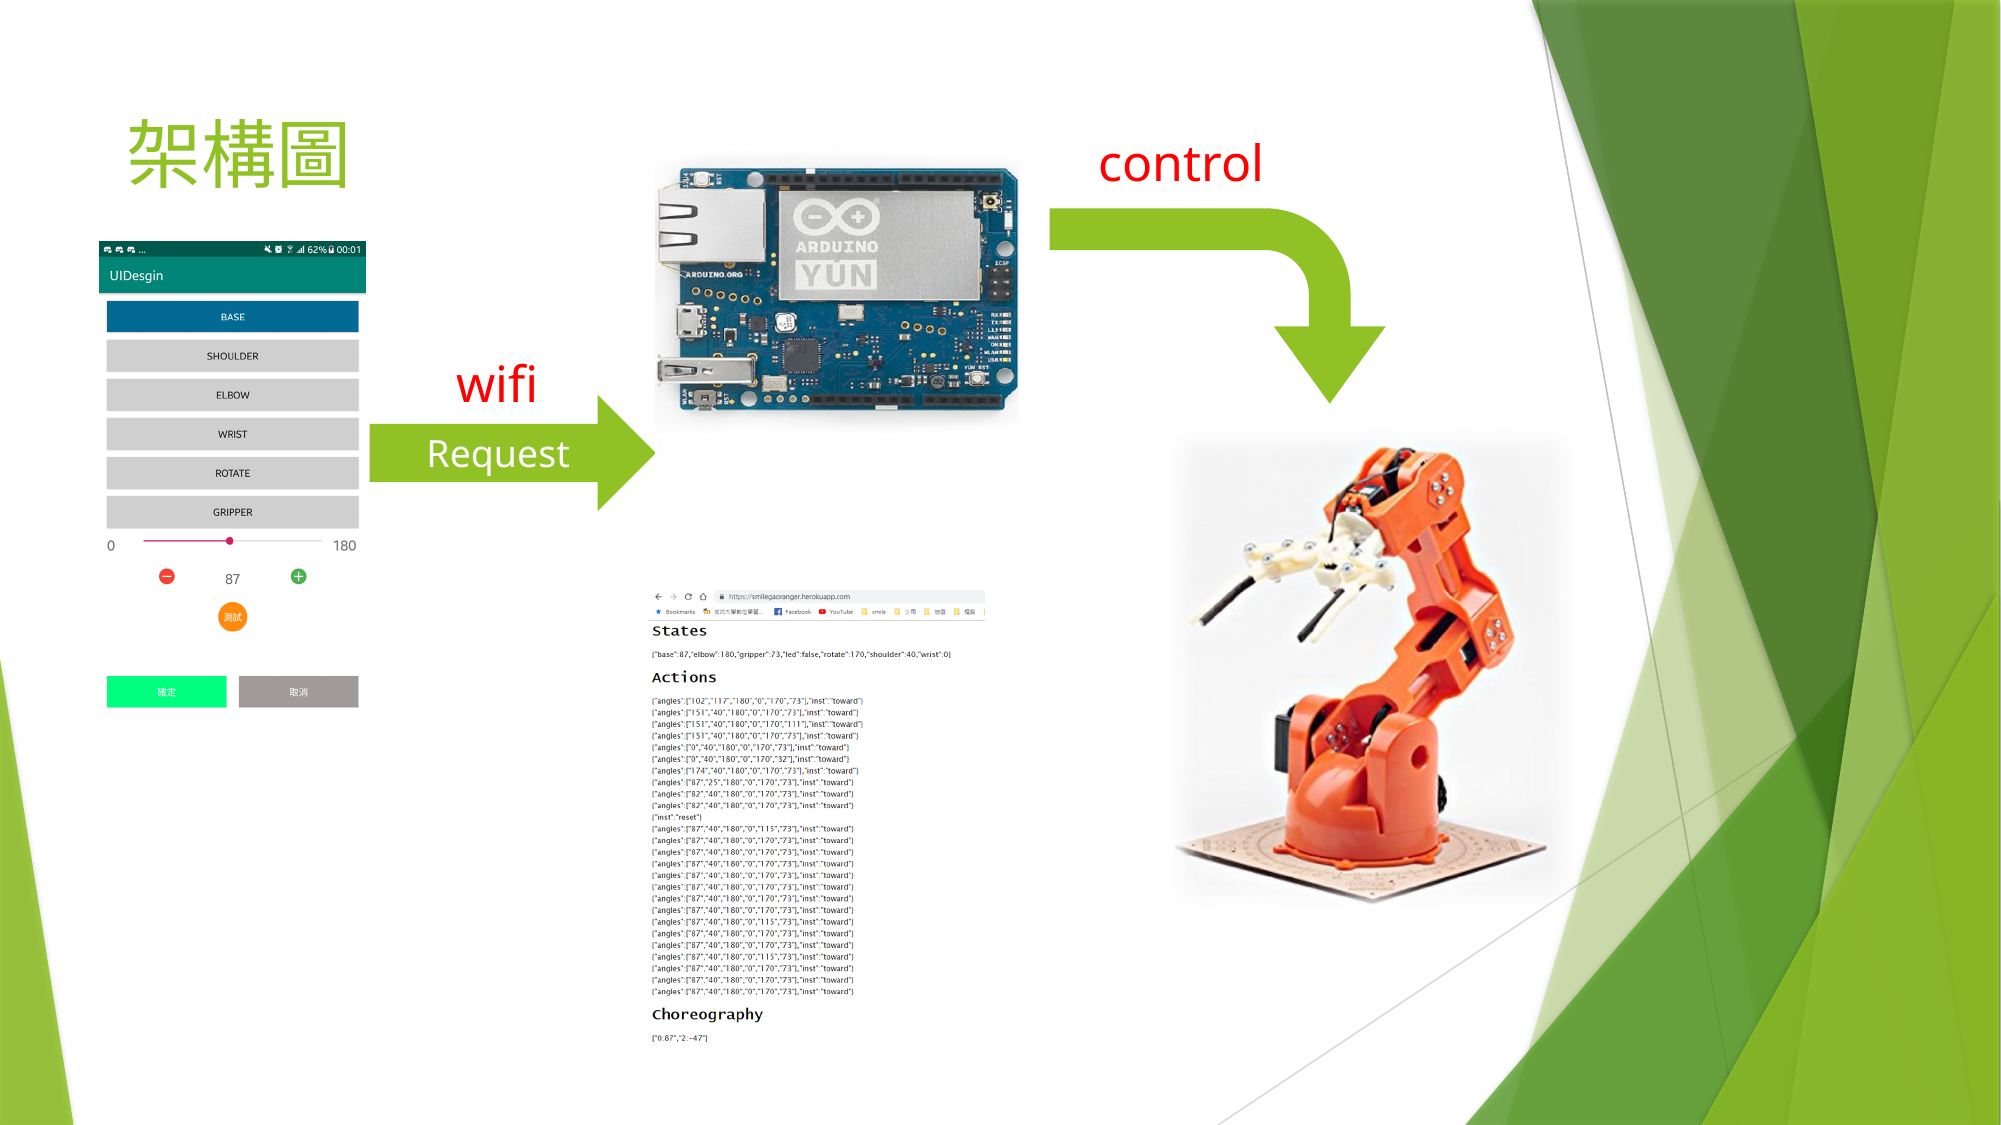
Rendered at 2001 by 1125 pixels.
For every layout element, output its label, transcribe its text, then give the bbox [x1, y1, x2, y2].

text_box control [1054, 124, 1310, 199]
text_box wifi [371, 345, 625, 420]
text_box [1048, 206, 1388, 406]
title 架構圖 [111, 99, 1522, 270]
picture [98, 241, 366, 716]
picture [647, 589, 985, 1049]
text_box Request [371, 419, 651, 513]
picture [1161, 420, 1581, 918]
picture [655, 121, 1019, 458]
